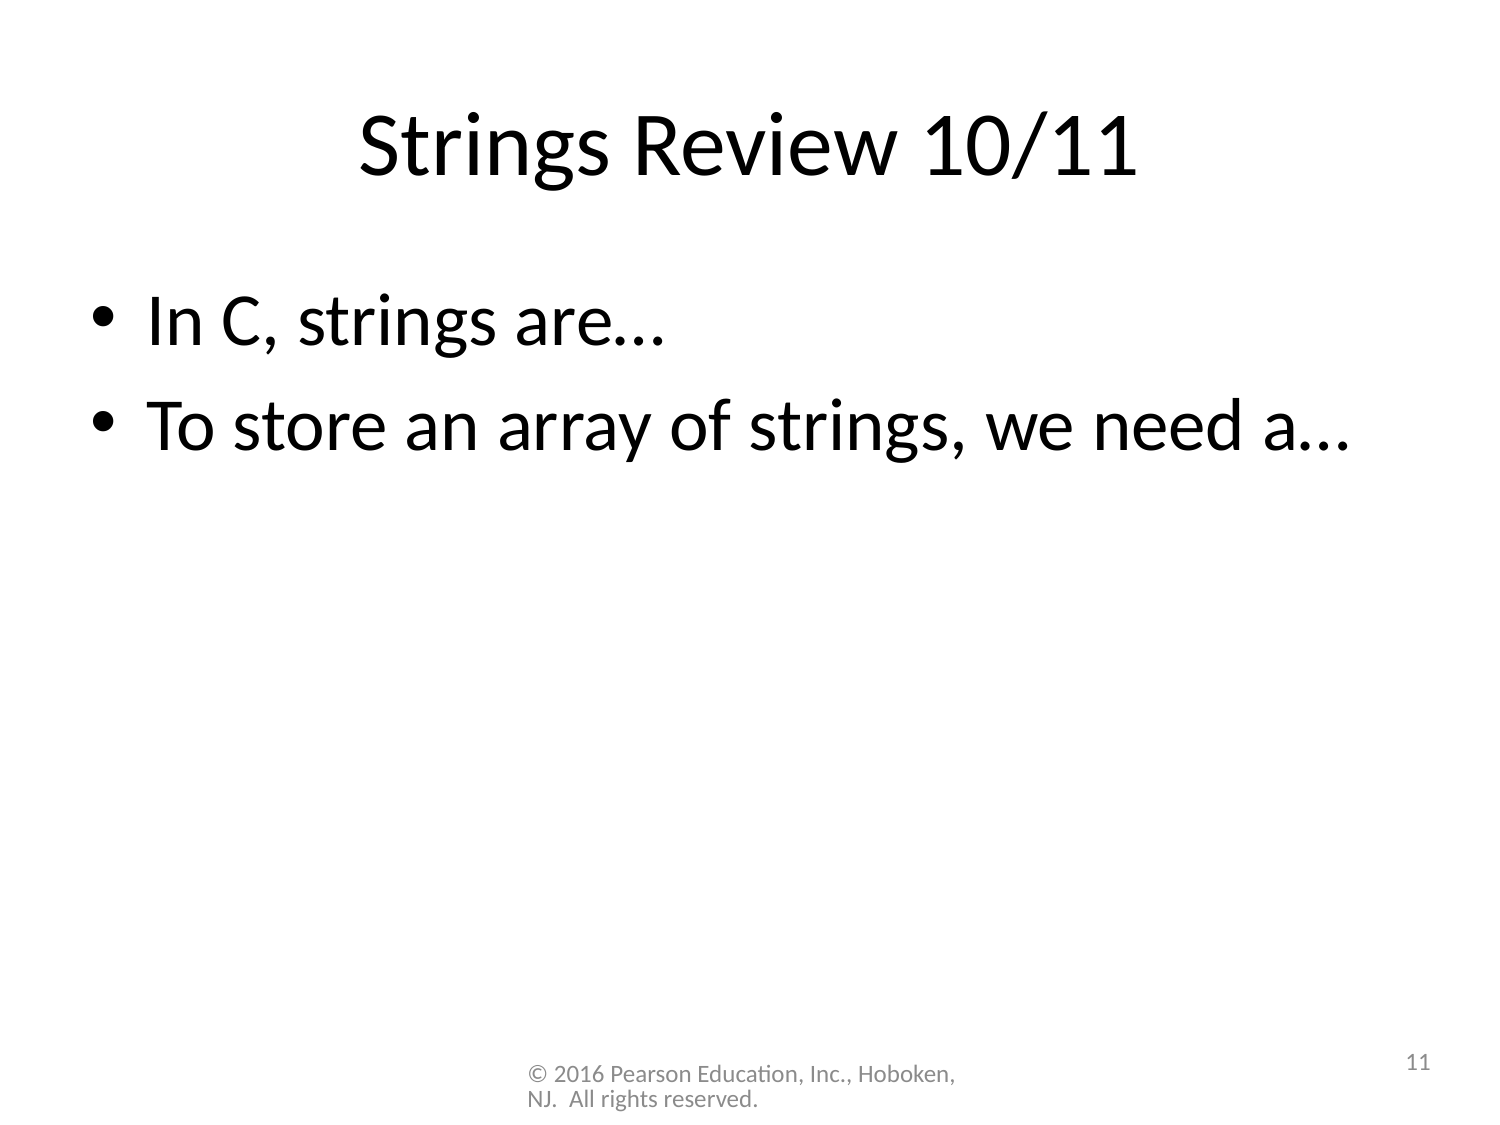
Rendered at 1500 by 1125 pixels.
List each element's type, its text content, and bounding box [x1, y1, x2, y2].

list In C, strings are… To store an array of strings, we need a… [75, 262, 1425, 1005]
slide_number 11 [1095, 1030, 1446, 1091]
title Strings Review 10/11 [75, 45, 1425, 233]
footer © 2016 Pearson Education, Inc., Hoboken, NJ. All rights reserved. [512, 1042, 988, 1103]
